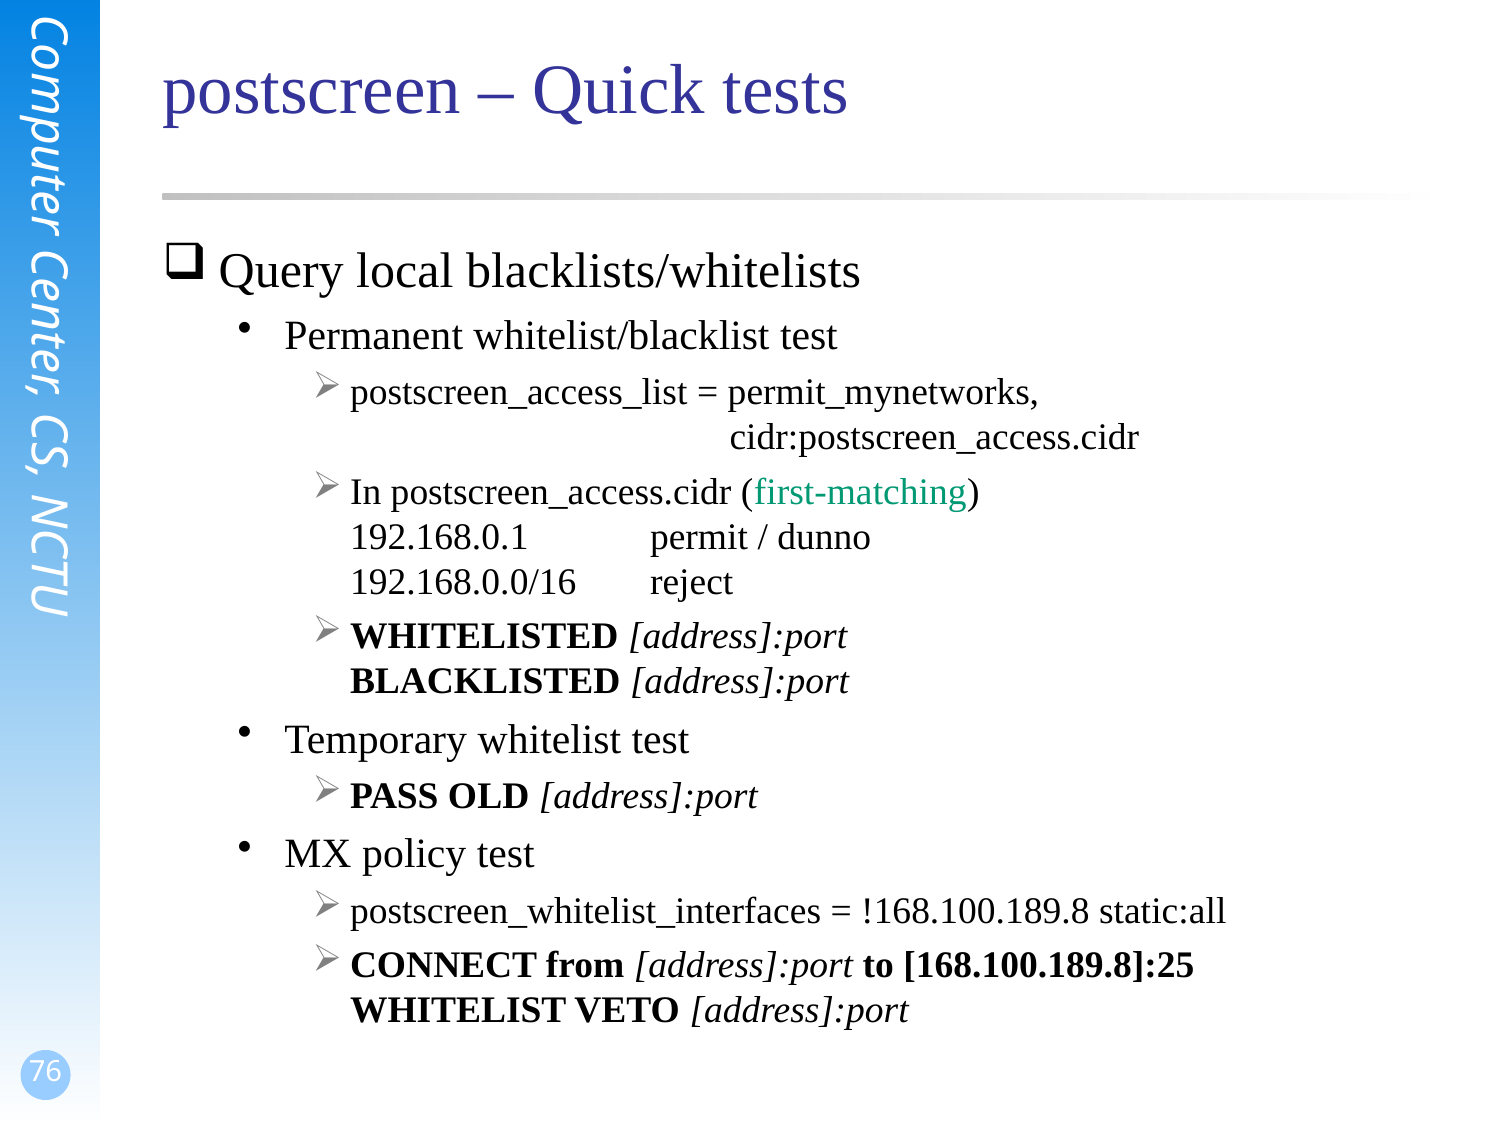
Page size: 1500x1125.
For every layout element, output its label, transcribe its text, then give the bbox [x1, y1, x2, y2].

title postscreen – Quick tests [162, 42, 1438, 231]
list Query local blacklists/whitelists Permanent whitelist/blacklist test postscreen_access_list = permit_mynetworks, cidr:postscreen_access.cidr In postscreen_access.cidr (first-matching) 192.168.0.1 permit / dunno 192.168.0.0/16 reject WHITELISTED [address]:port BLACKLISTED [address]:port Temporary whitelist test PASS OLD [address]:port MX policy test postscreen_whitelist_interfaces = !168.100.189.8 static:all CONNECT from [address]:port to [168.100.189.8]:25 WHITELIST VETO [address]:port [162, 237, 1438, 1075]
